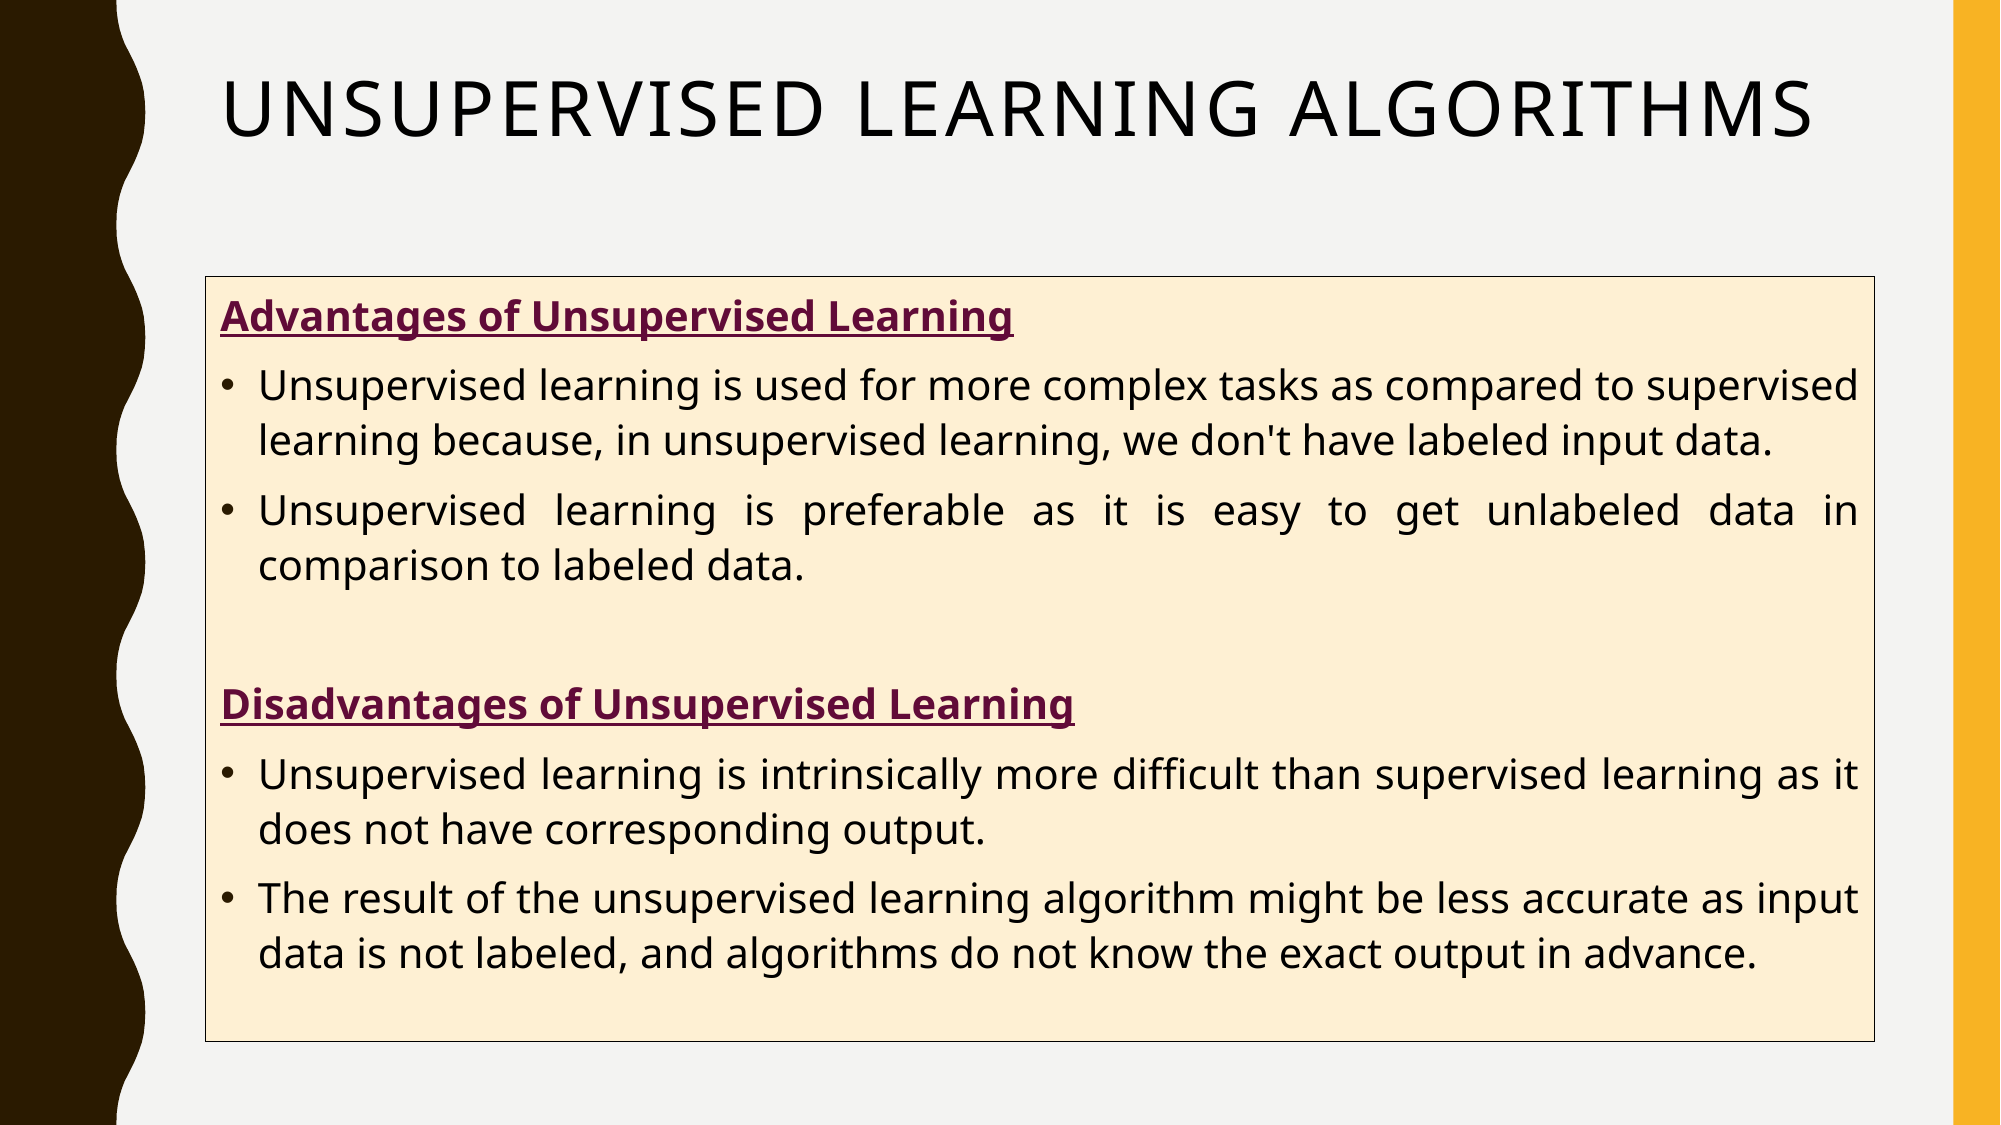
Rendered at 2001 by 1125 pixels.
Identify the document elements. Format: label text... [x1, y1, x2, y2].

title Unsupervised Learning algorithms [205, 62, 1875, 276]
list Advantages of Unsupervised Learning Unsupervised learning is used for more complex tasks as compared to supervised learning because, in unsupervised learning, we don't have labeled input data. Unsupervised learning is preferable as it is easy to get unlabeled data in comparison to labeled data. Disadvantages of Unsupervised Learning Unsupervised learning is intrinsically more difficult than supervised learning as it does not have corresponding output. The result of the unsupervised learning algorithm might be less accurate as input data is not labeled, and algorithms do not know the exact output in advance. [205, 276, 1875, 1042]
